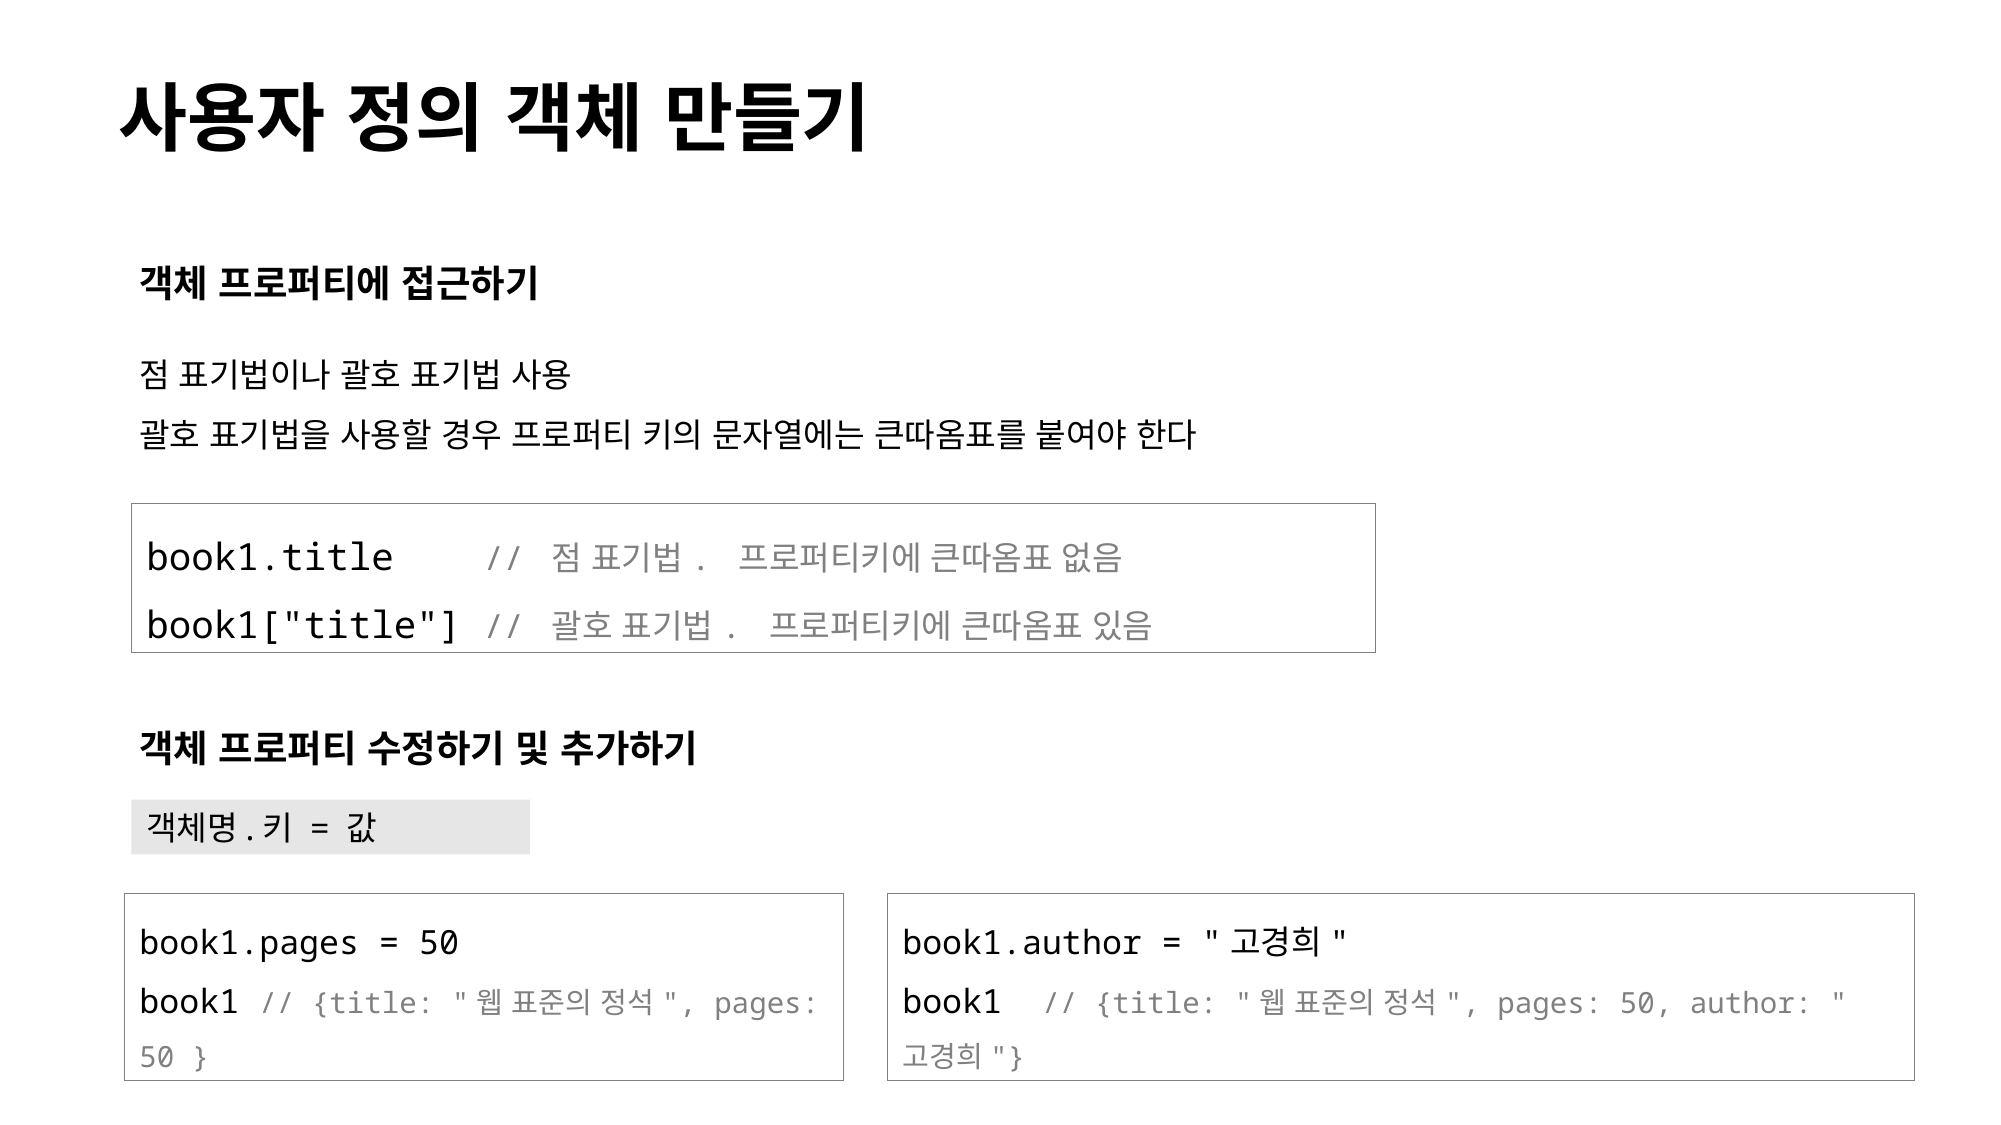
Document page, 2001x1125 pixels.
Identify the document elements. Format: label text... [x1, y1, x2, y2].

title 사용자 정의 객체 만들기 [103, 52, 1566, 191]
text_box book1.author = "고경희" book1 // {title: "웹 표준의 정석", pages: 50, author: "고경희"} [887, 893, 1915, 1081]
text_box book1.title // 점 표기법. 프로퍼티키에 큰따옴표 없음 book1["title"] // 괄호 표기법. 프로퍼티키에 큰따옴표 있음 [131, 503, 1376, 653]
text_box 점 표기법이나 괄호 표기법 사용 괄호 표기법을 사용할 경우 프로퍼티 키의 문자열에는 큰따옴표를 붙여야 한다 [124, 327, 1330, 462]
text_box 객체명.키 = 값 [131, 799, 530, 855]
text_box book1.pages = 50 book1 // {title: "웹 표준의 정석", pages: 50 } [124, 893, 844, 1081]
text_box 객체 프로퍼티 수정하기 및 추가하기 [124, 695, 844, 778]
text_box 객체 프로퍼티에 접근하기 [124, 229, 721, 312]
